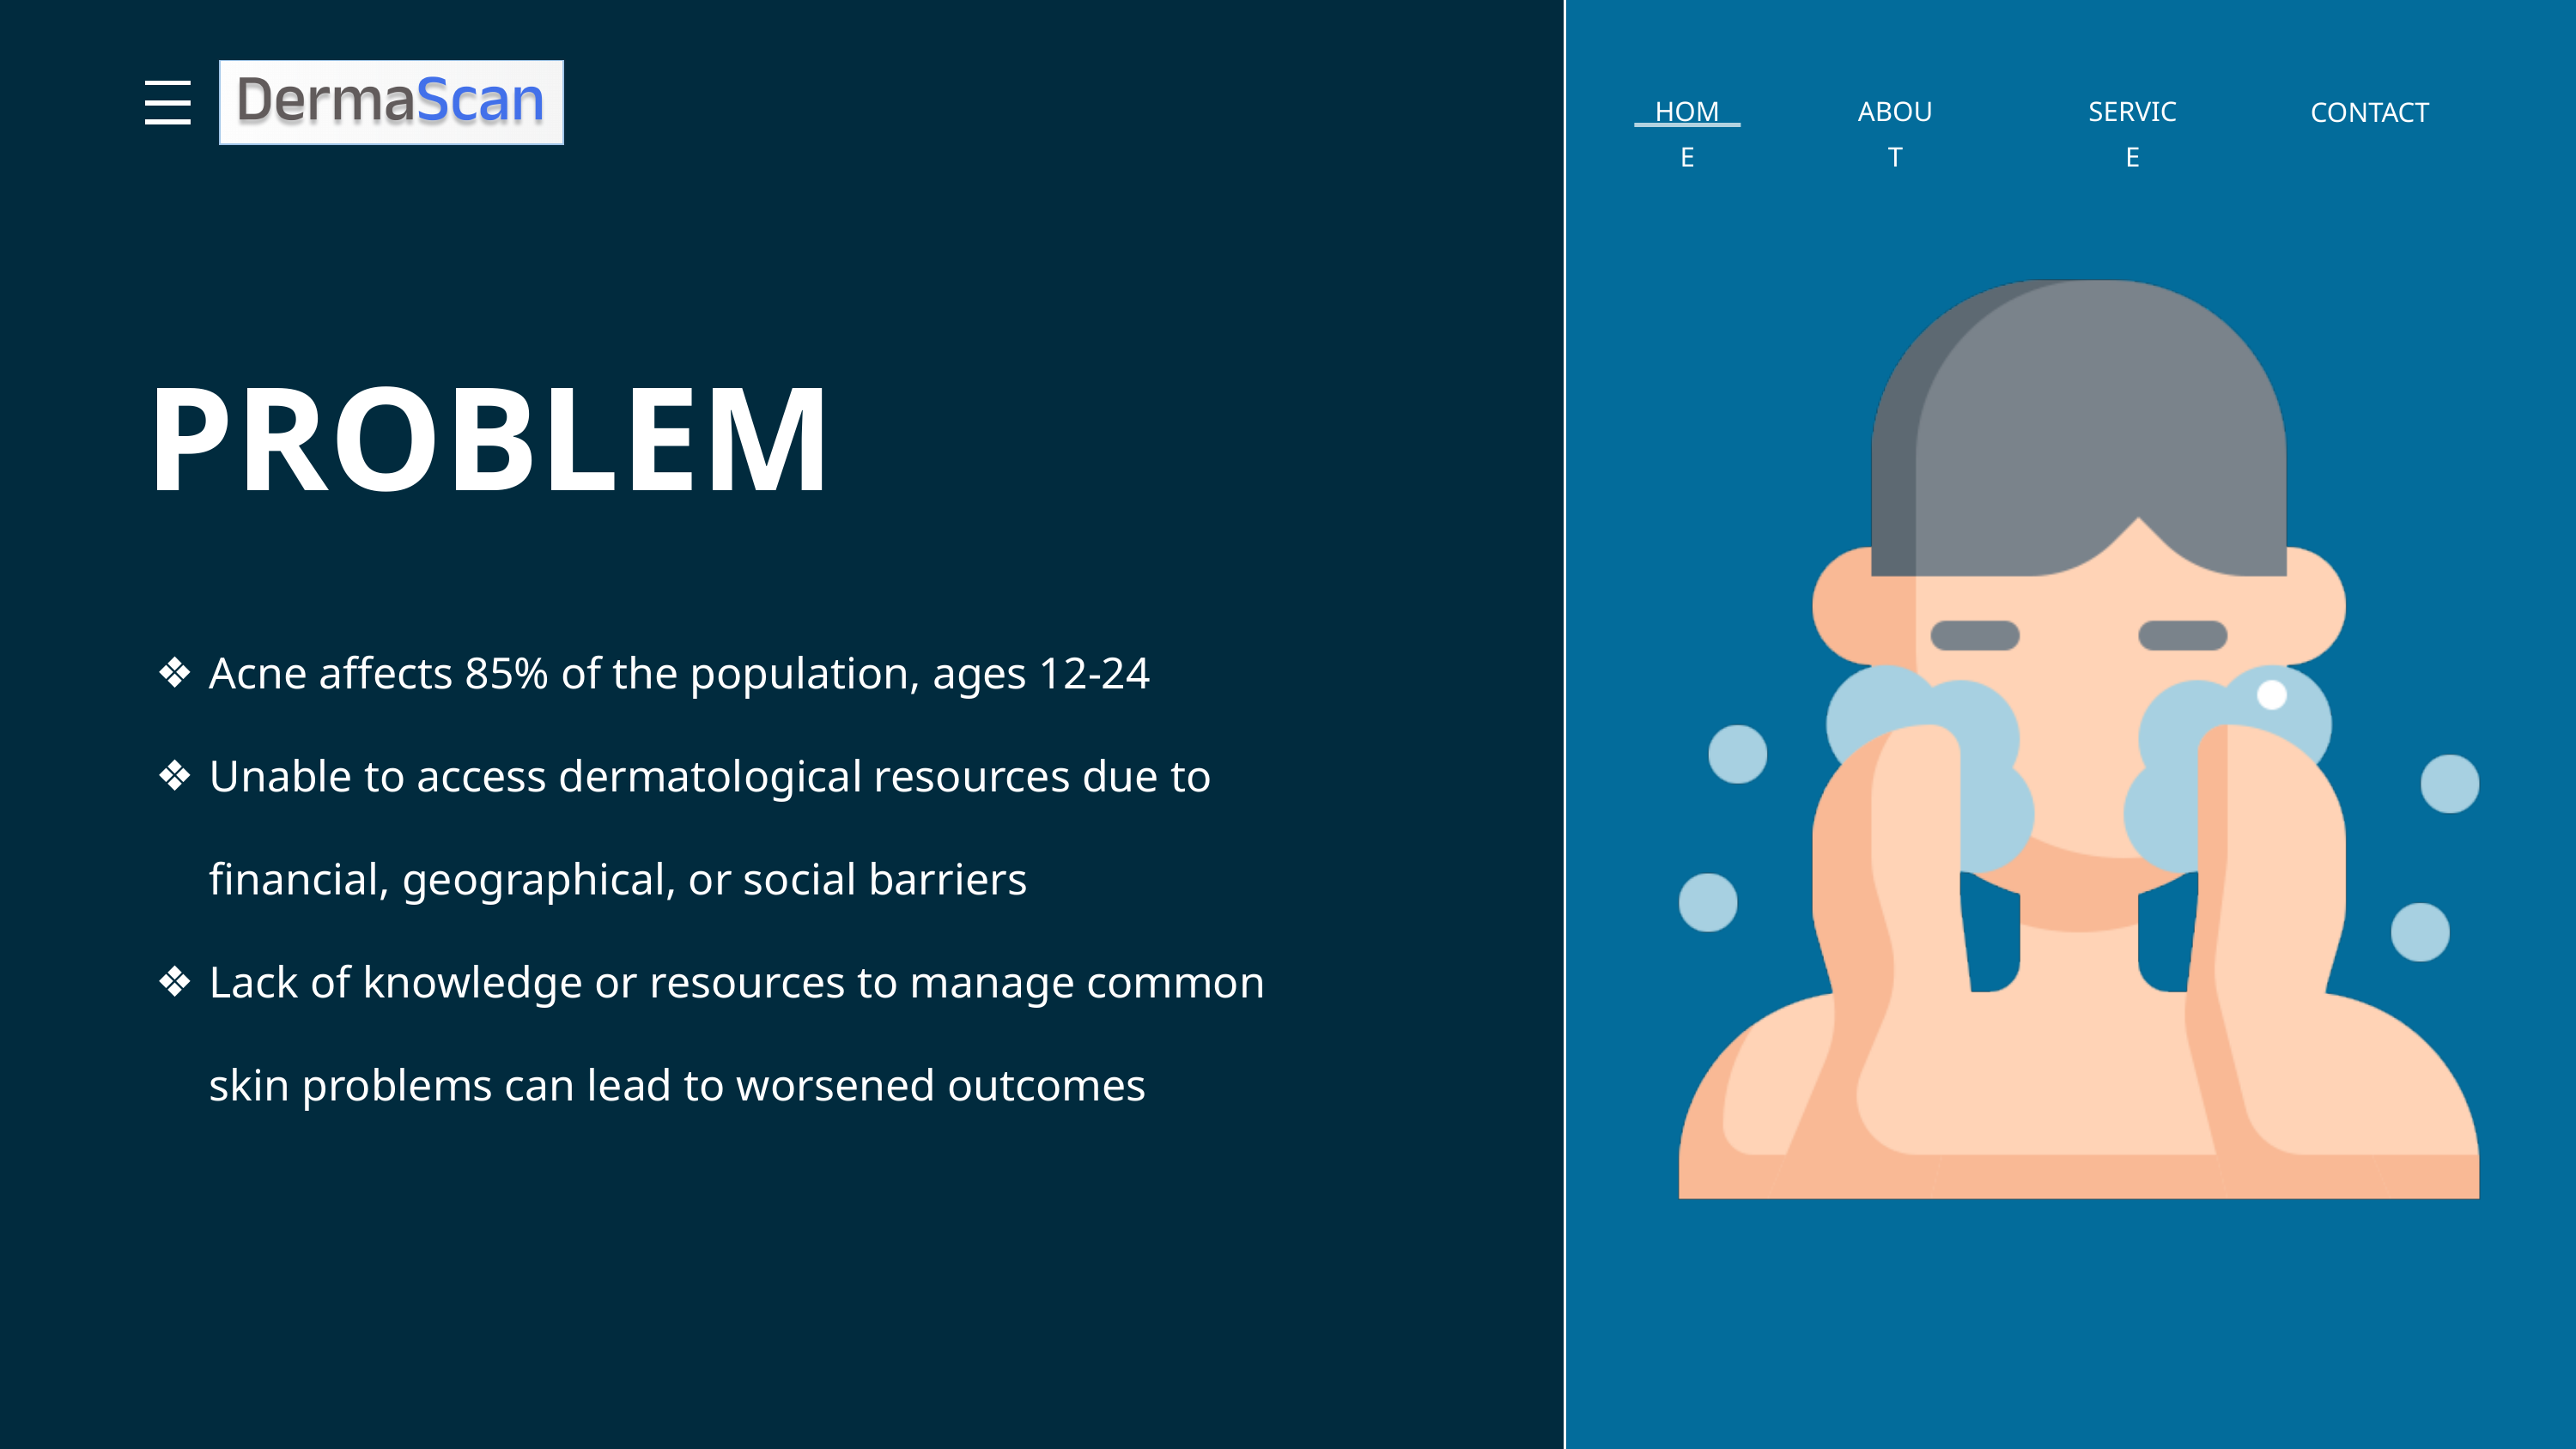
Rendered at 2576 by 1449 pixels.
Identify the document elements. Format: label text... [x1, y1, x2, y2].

text_box SERVICE [2081, 82, 2184, 173]
picture [2421, 755, 2480, 813]
text_box ABOUT [1850, 82, 1941, 173]
picture [1709, 725, 1767, 784]
picture [1679, 873, 1738, 932]
text_box CONTACT [2309, 82, 2432, 128]
text_box HOME [1647, 82, 1728, 124]
picture [1679, 280, 2480, 1199]
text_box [0, 0, 1561, 1449]
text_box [217, 58, 566, 146]
picture [2391, 903, 2450, 961]
text_box HOME [1647, 132, 1728, 173]
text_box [144, 82, 191, 123]
